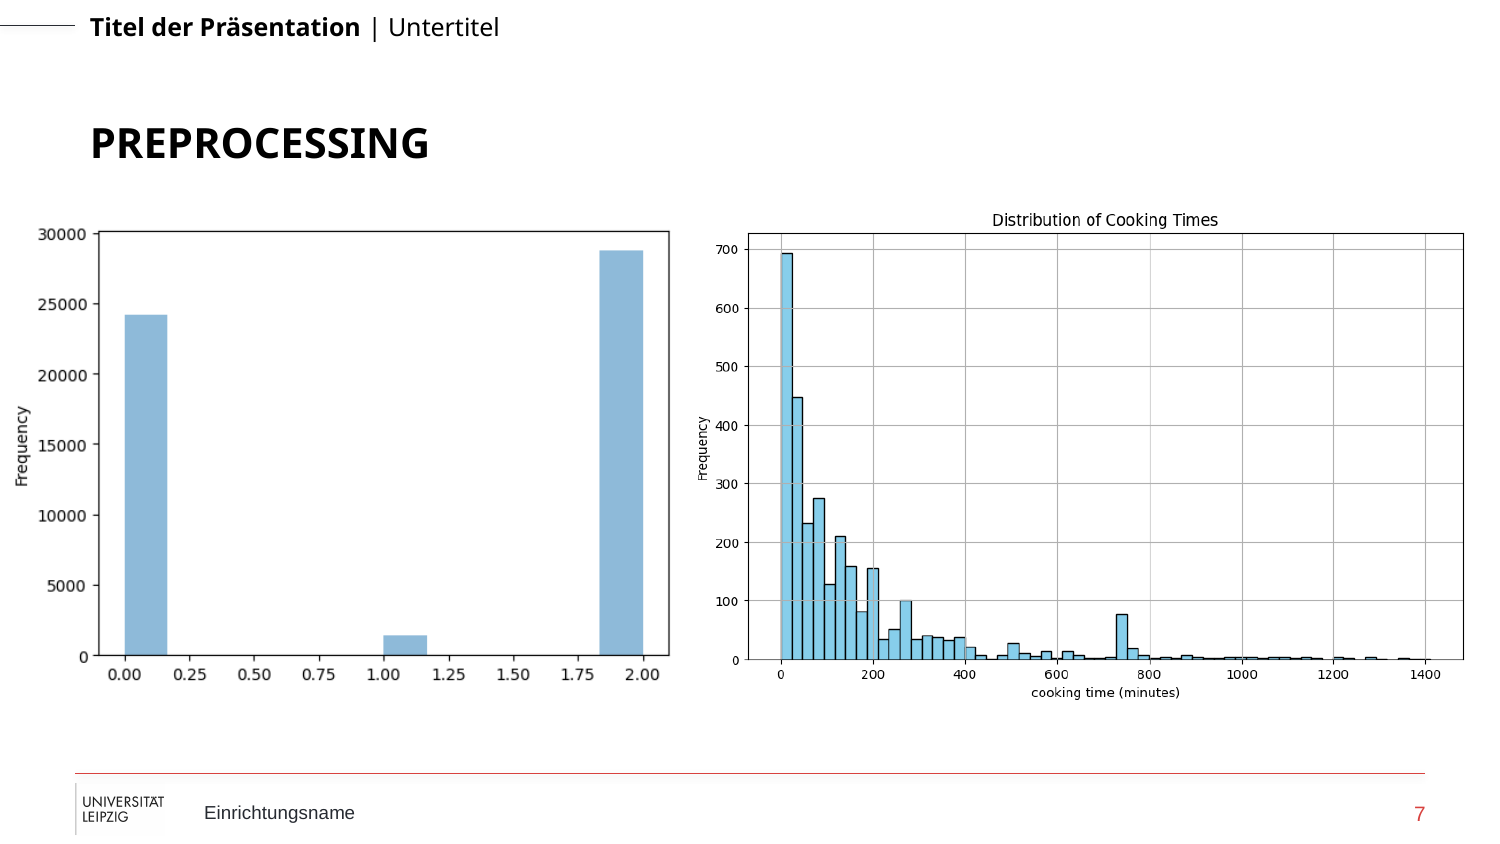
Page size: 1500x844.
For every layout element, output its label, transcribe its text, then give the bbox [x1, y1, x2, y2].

slide_number 7 [1303, 800, 1426, 834]
picture [686, 203, 1471, 708]
picture [75, 782, 165, 836]
picture [3, 216, 680, 695]
title Preprocessing [75, 50, 1426, 175]
